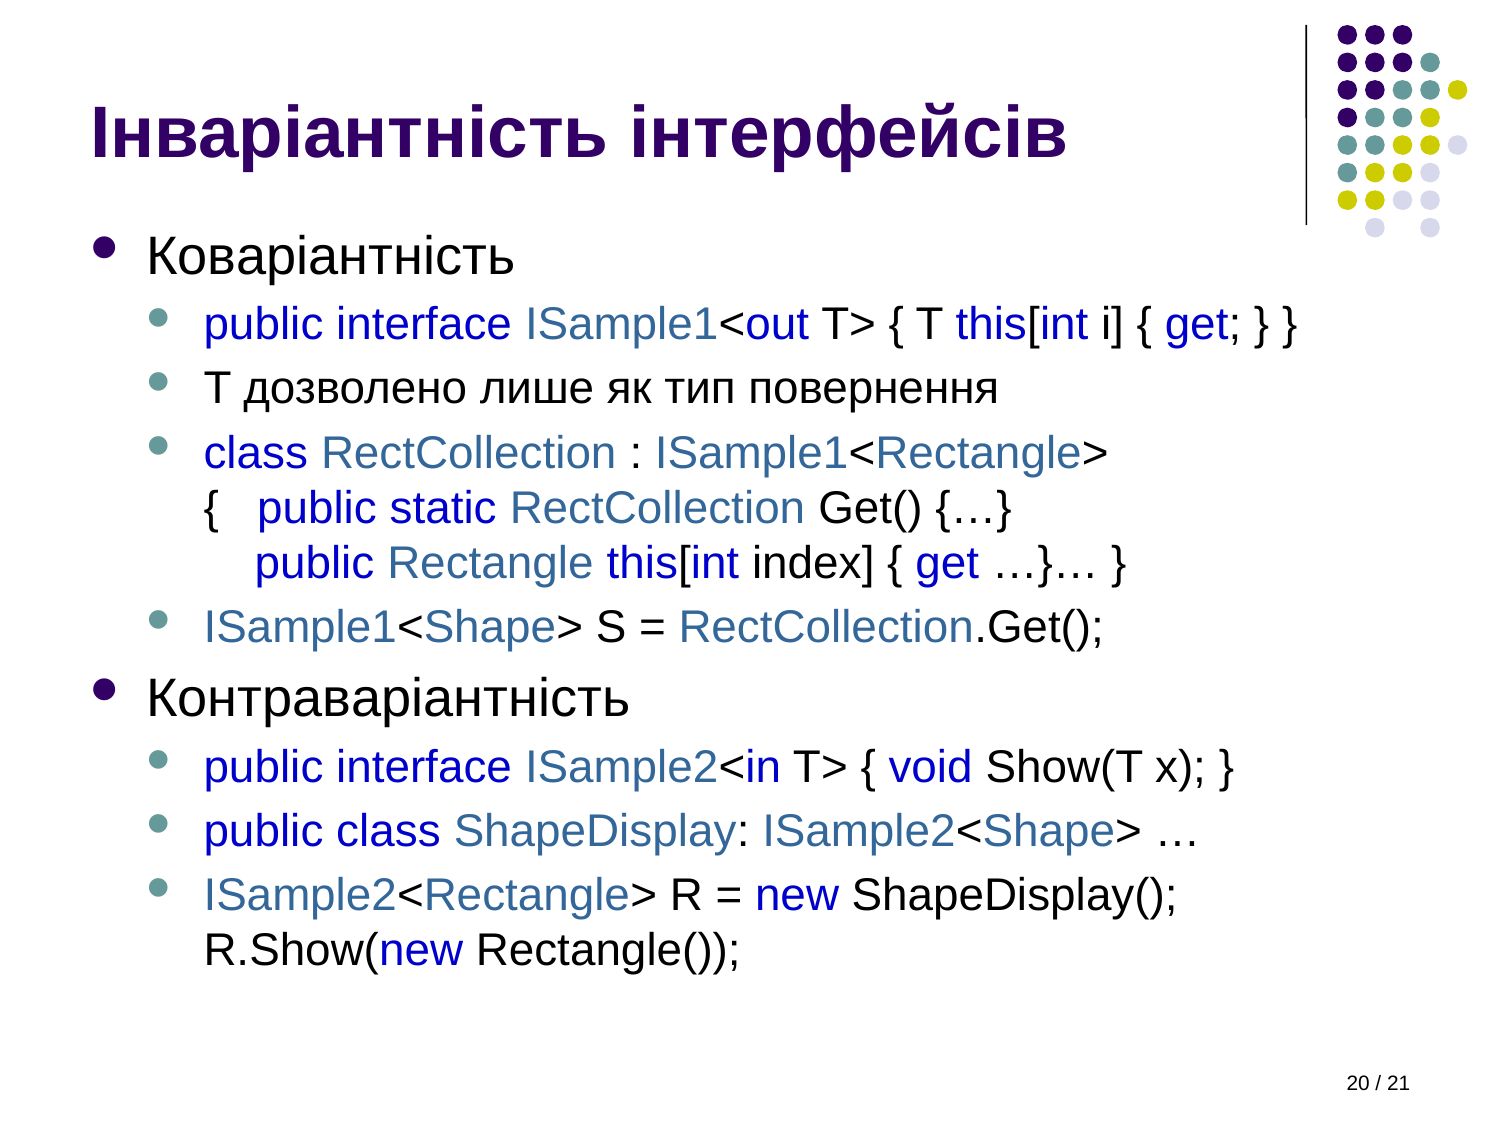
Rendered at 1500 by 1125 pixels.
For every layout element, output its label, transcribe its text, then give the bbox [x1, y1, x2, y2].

list Коваріантність public interface ISample1<out T> { T this[int i] { get; } } T дозволено лише як тип повернення class RectCollection : ISample1<Rectangle> { public static RectCollection Get() {…} public Rectangle this[int index] { get …}… } ISample1<Shape> S = RectCollection.Get(); Контраваріантність public interface ISample2<in T> { void Show(T x); } public class ShapeDisplay: ISample2<Shape> … ISample2<Rectangle> R = new ShapeDisplay(); R.Show(new Rectangle()); [75, 212, 1425, 1050]
title Інваріантність інтерфейсів [75, 50, 1313, 180]
slide_number 20 / 21 [1074, 1062, 1425, 1100]
